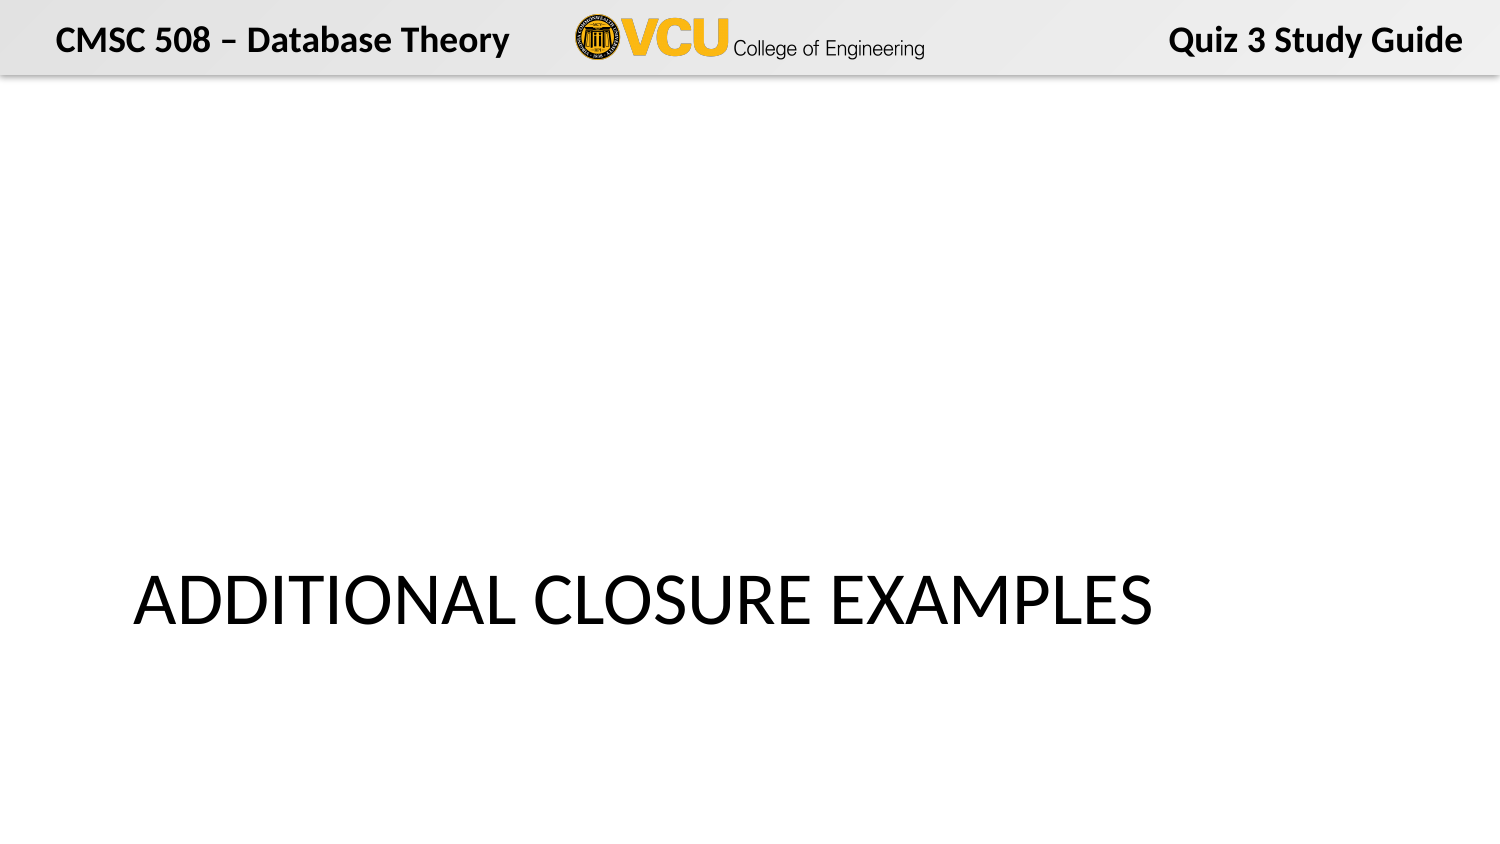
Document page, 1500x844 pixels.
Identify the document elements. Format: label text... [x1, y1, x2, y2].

title Additional Closure Examples [118, 542, 1394, 710]
picture [575, 14, 924, 60]
